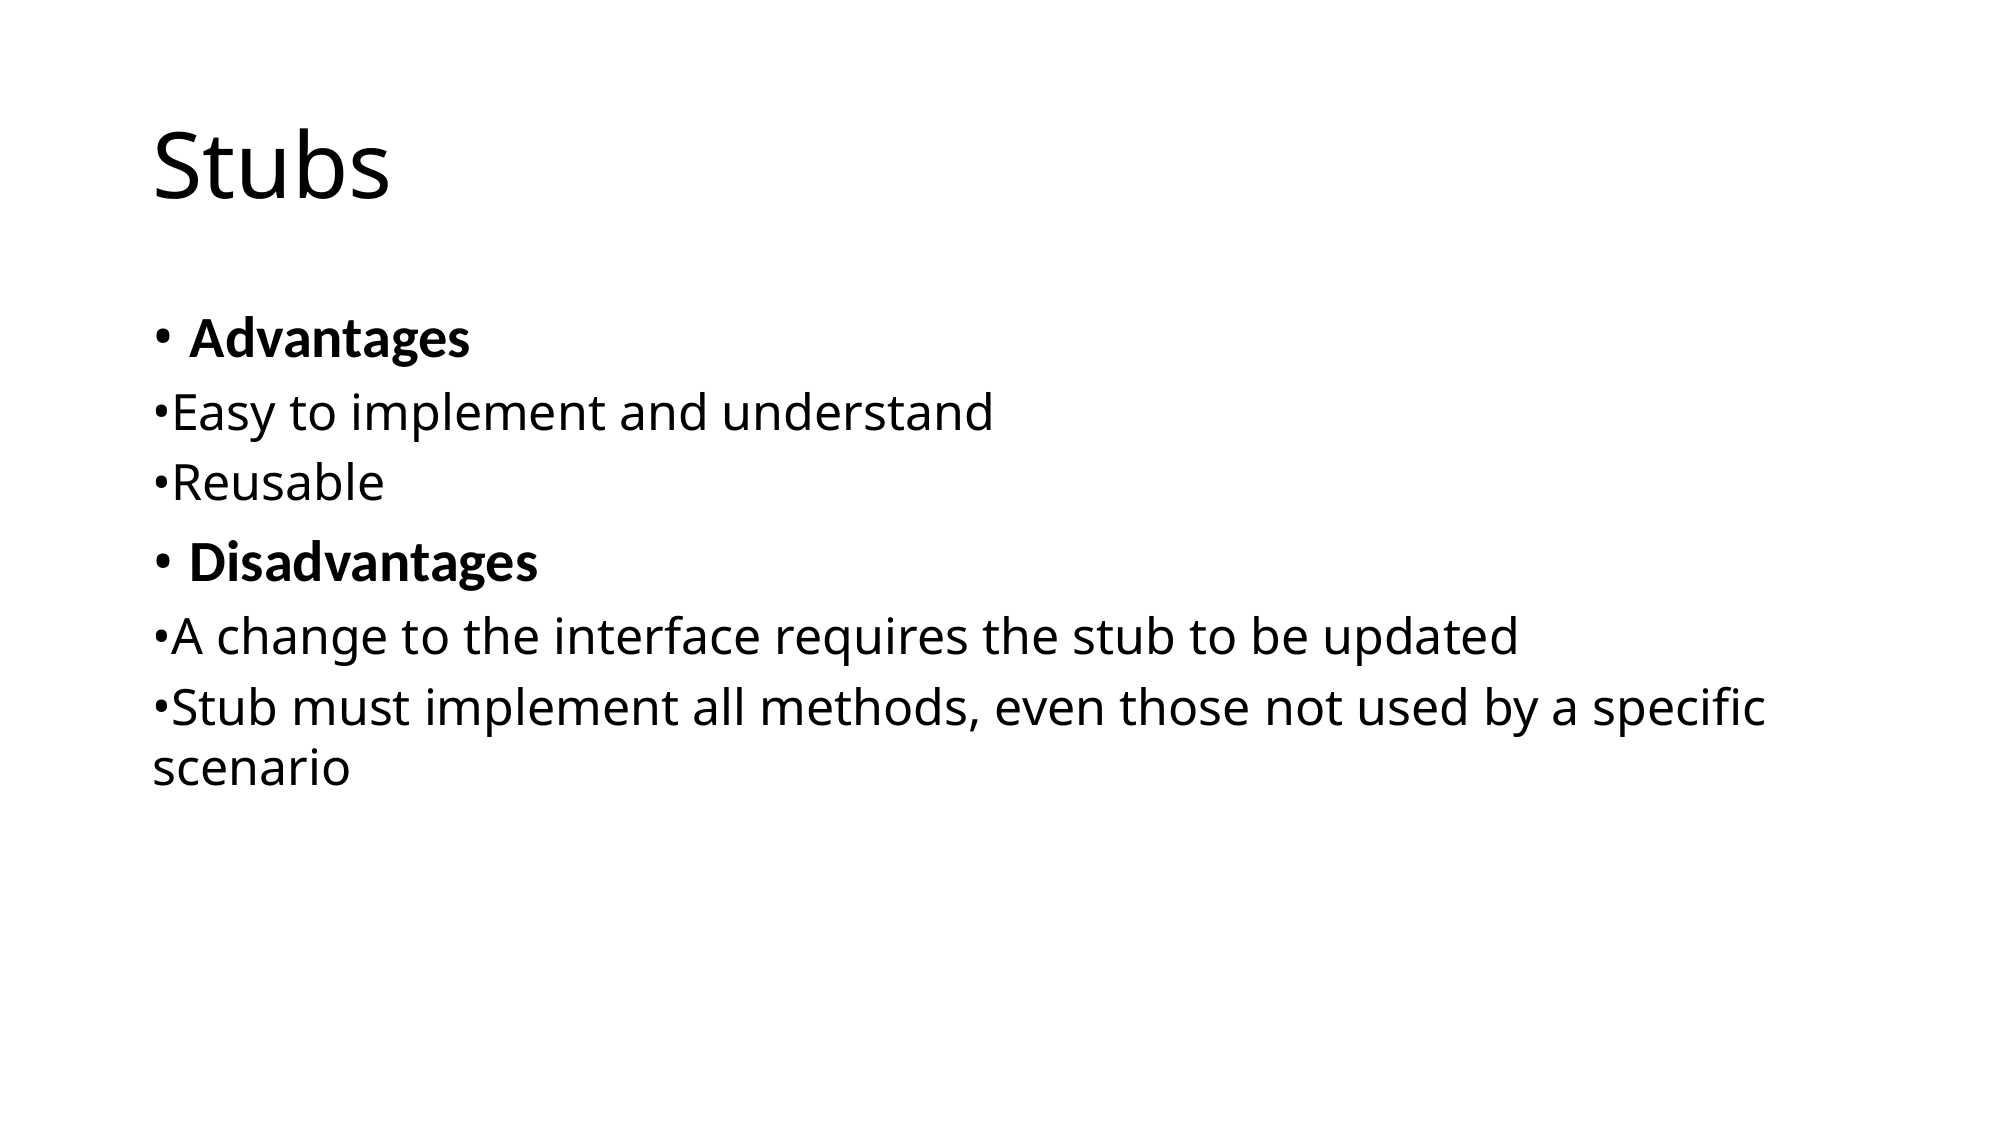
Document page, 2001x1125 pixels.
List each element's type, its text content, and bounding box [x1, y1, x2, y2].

title Stubs [137, 59, 1863, 278]
list Advantages Easy to implement and understand Reusable Disadvantages A change to the interface requires the stub to be updated Stub must implement all methods, even those not used by a specific scenario [137, 299, 1863, 1014]
